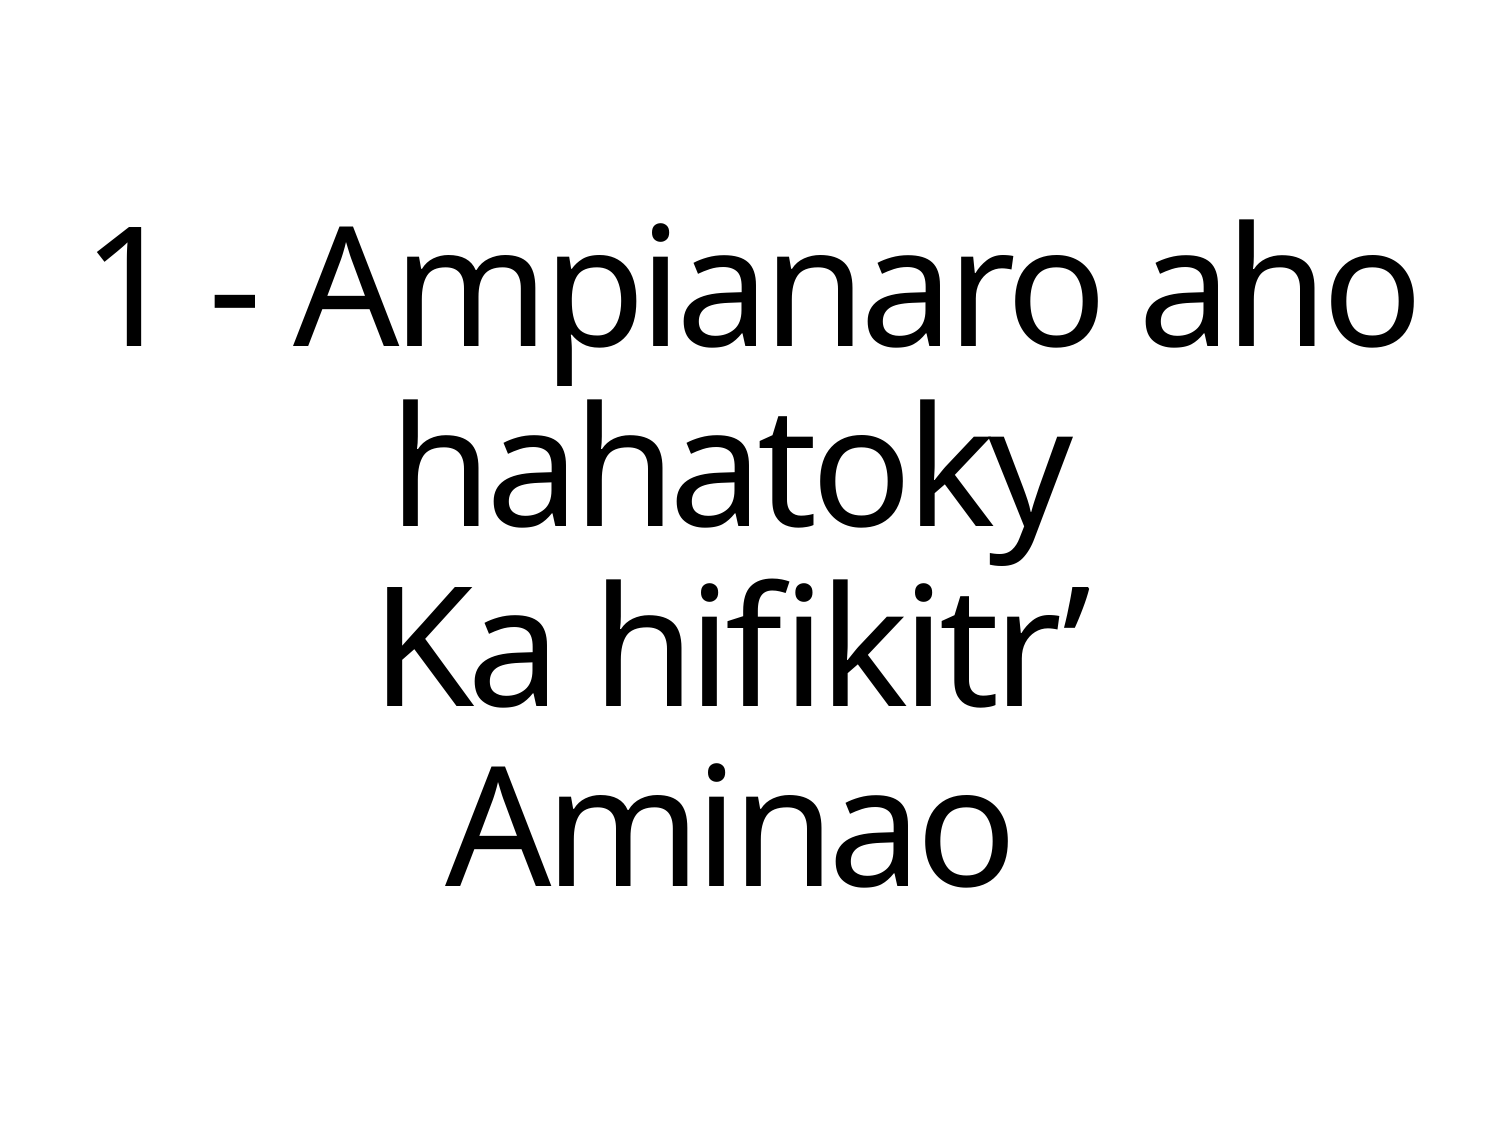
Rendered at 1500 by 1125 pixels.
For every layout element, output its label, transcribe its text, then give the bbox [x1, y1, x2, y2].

title 1 - Ampianaro aho hahatoky Ka hifikitr’ Aminao [0, 453, 1500, 672]
